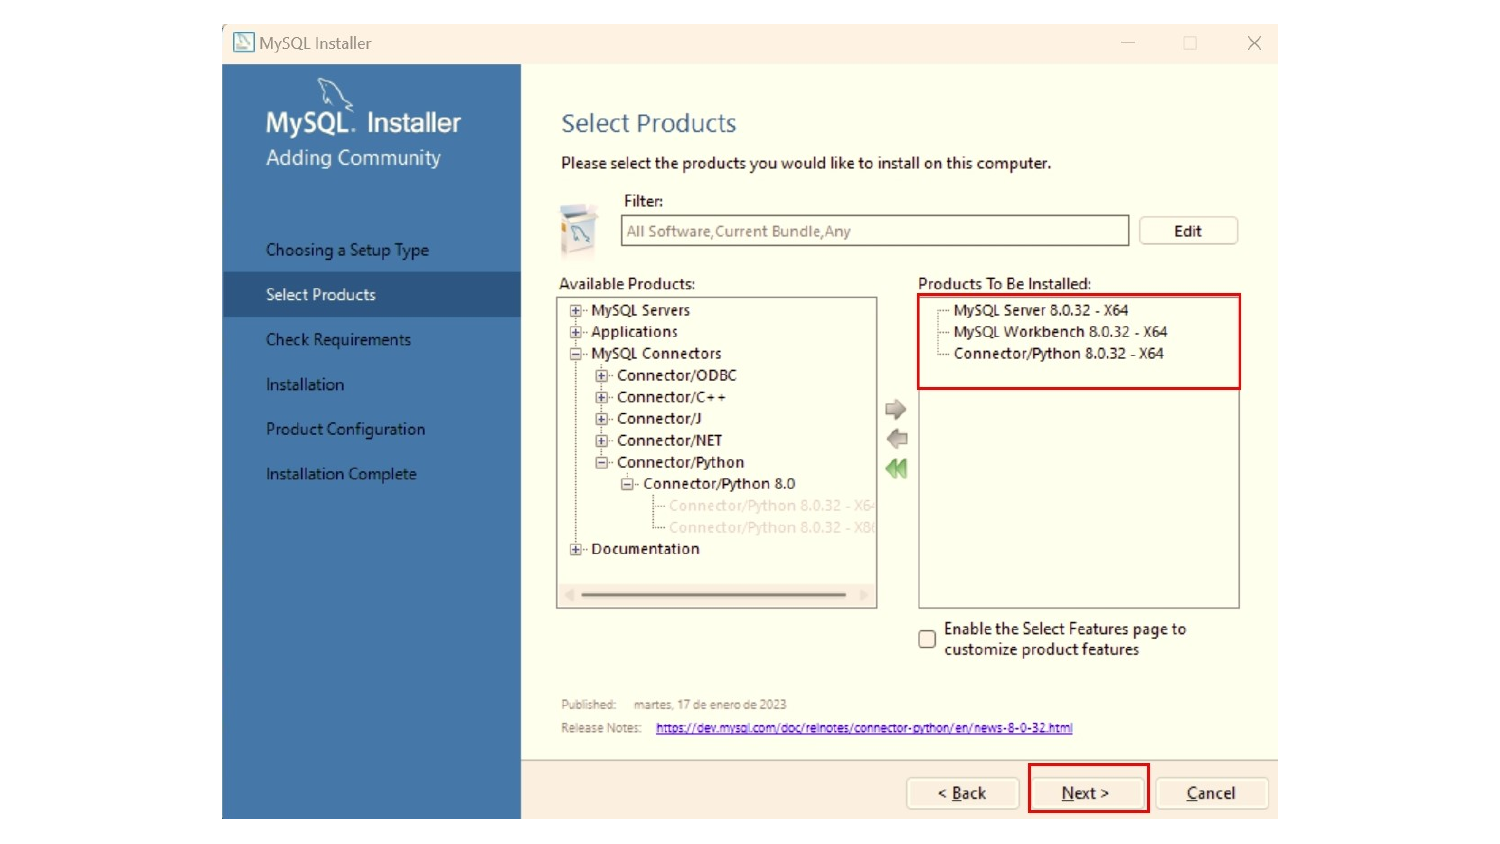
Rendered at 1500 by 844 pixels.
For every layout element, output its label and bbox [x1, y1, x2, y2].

picture [222, 24, 1278, 819]
